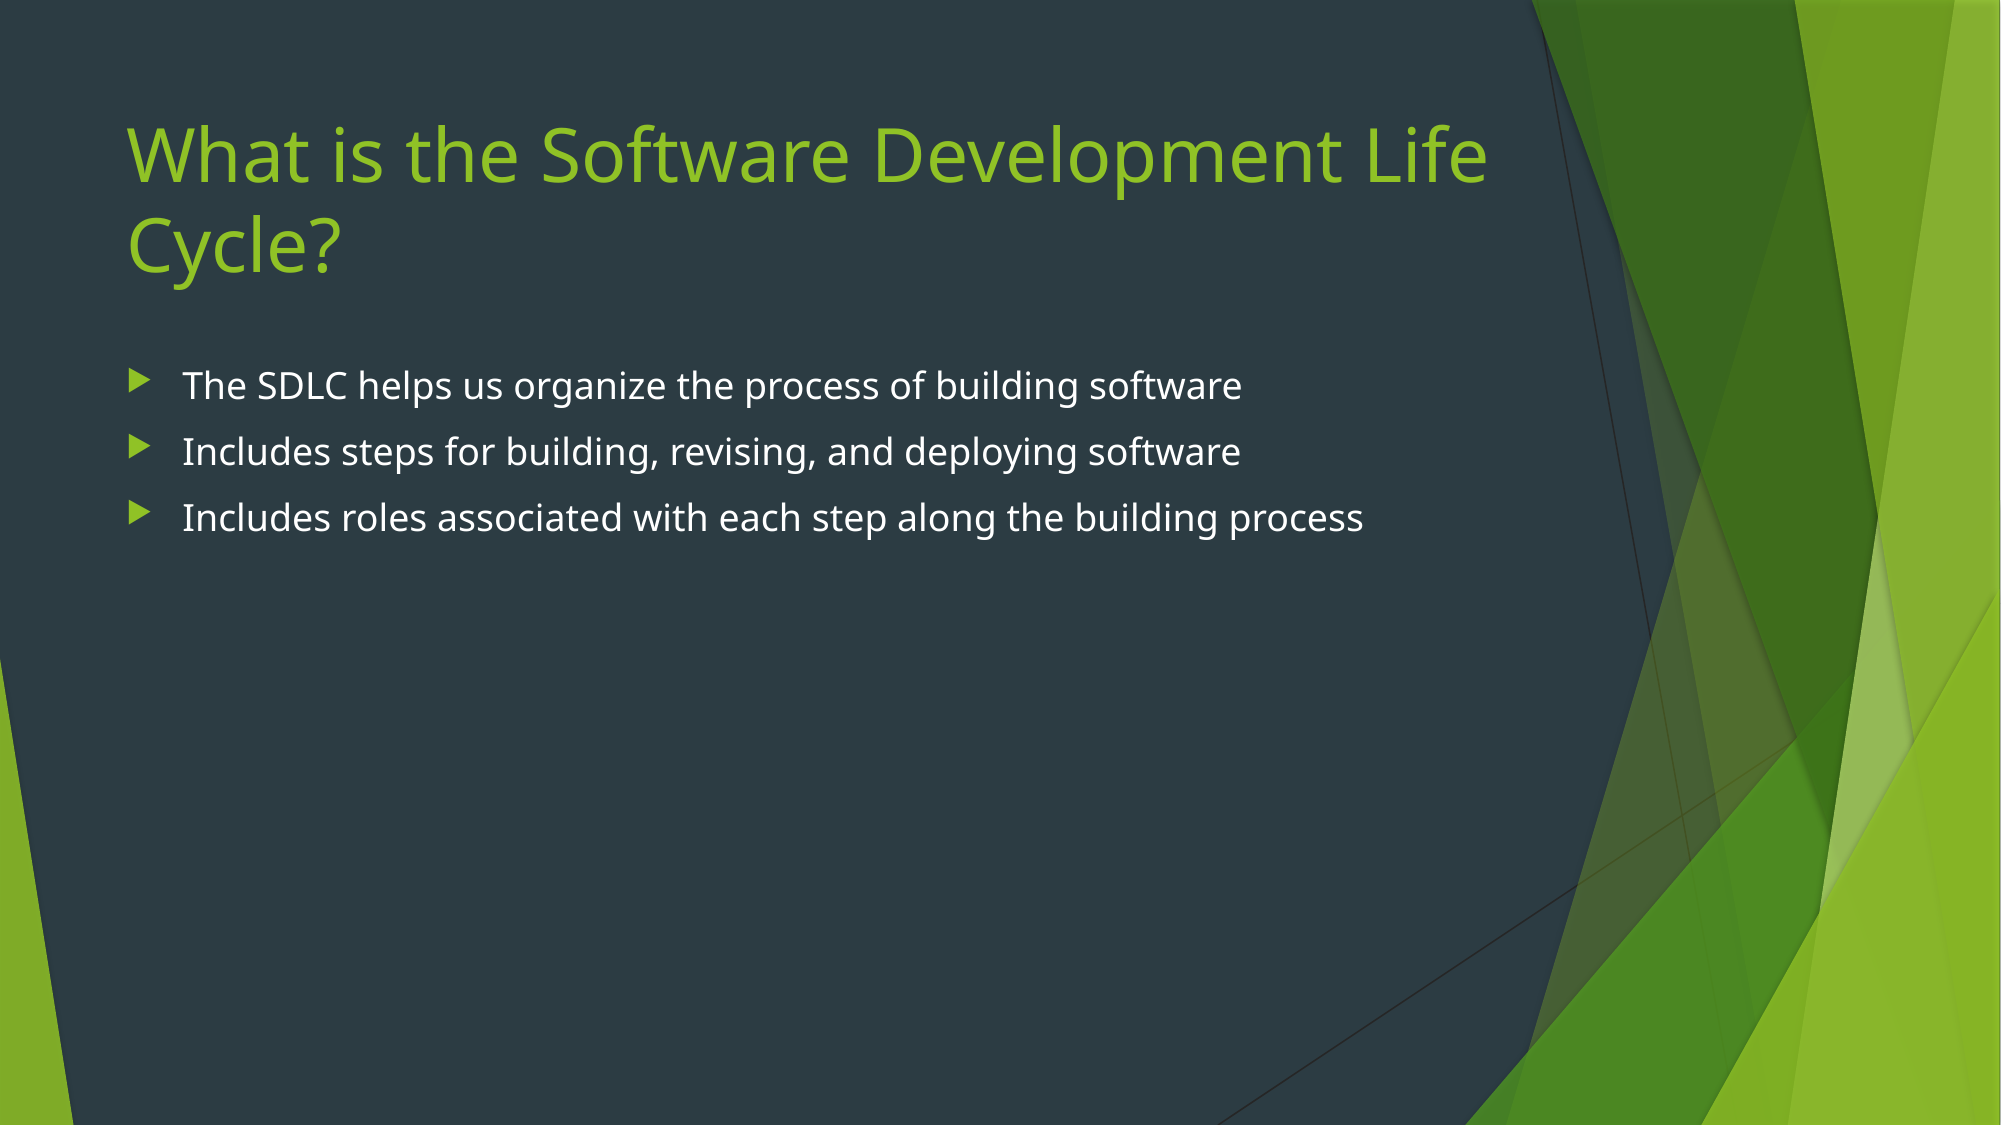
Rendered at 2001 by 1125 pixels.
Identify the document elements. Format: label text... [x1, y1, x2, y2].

title What is the Software Development Life Cycle? [111, 99, 1522, 317]
list The SDLC helps us organize the process of building software Includes steps for building, revising, and deploying software Includes roles associated with each step along the building process [111, 354, 1522, 992]
